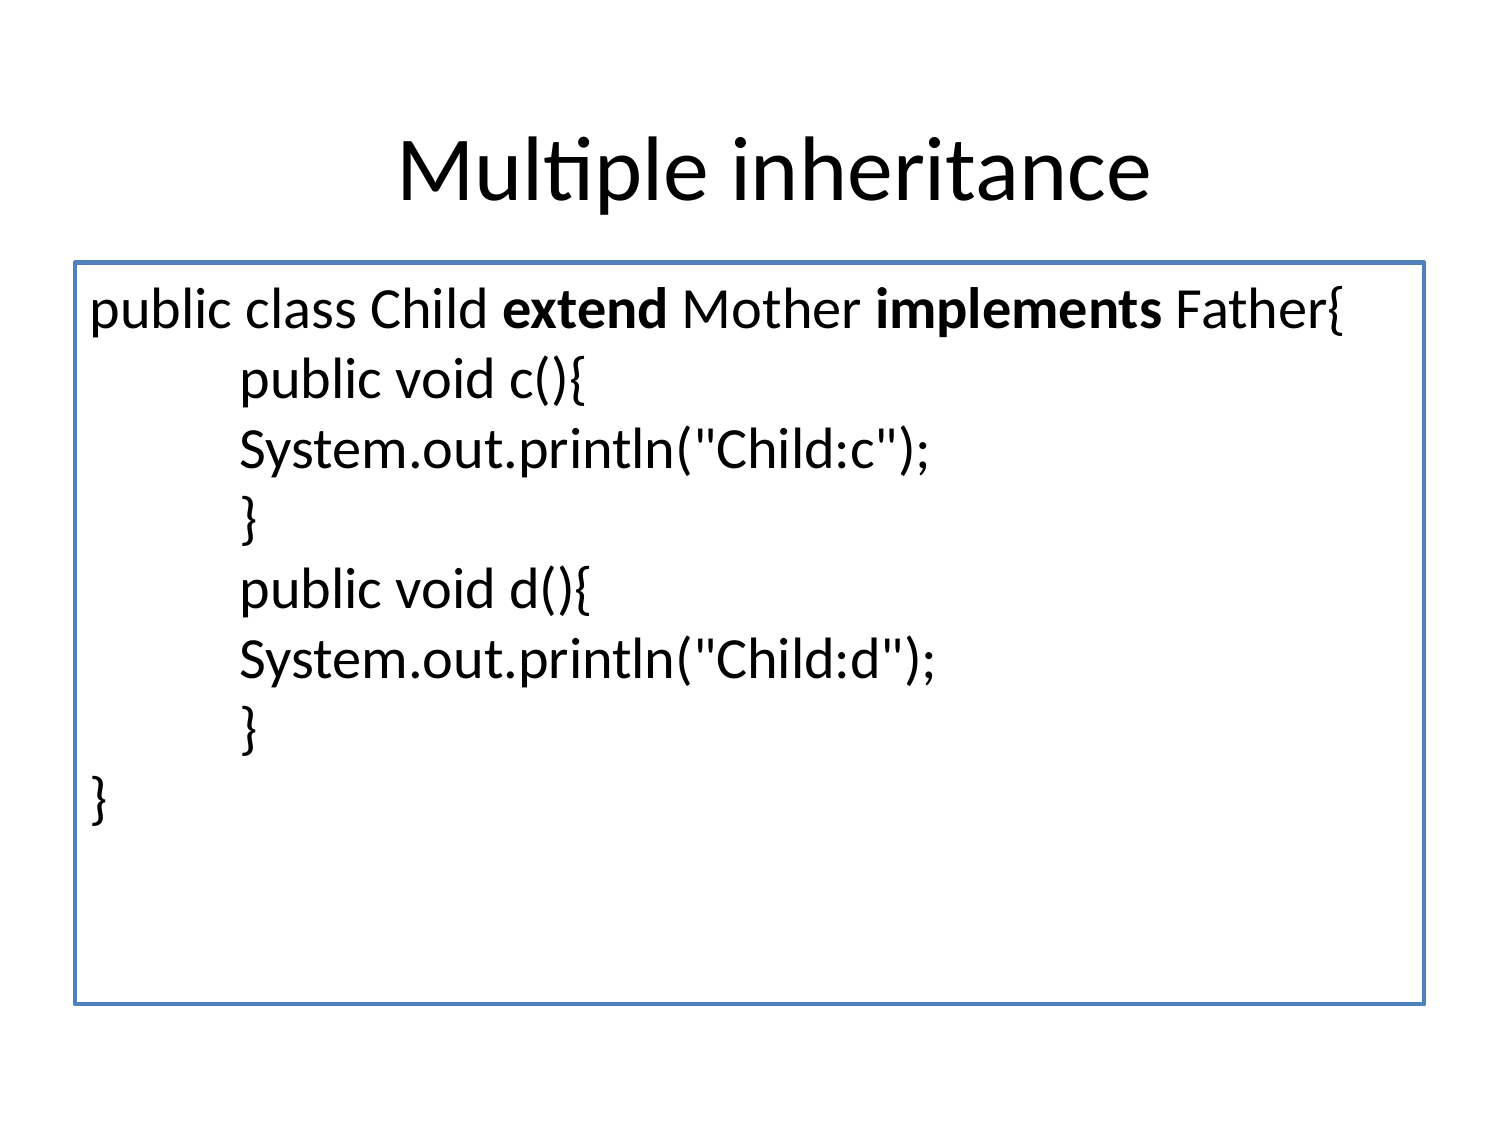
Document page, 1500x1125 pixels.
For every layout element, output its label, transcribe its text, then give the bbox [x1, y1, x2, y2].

text_box Multiple inheritance [99, 70, 1450, 257]
text_box public class Child extend Mother implements Father{ public void c(){ System.out.println("Child:c"); } public void d(){ System.out.println("Child:d"); } } [73, 260, 1426, 1006]
text_box [74, 45, 1425, 232]
